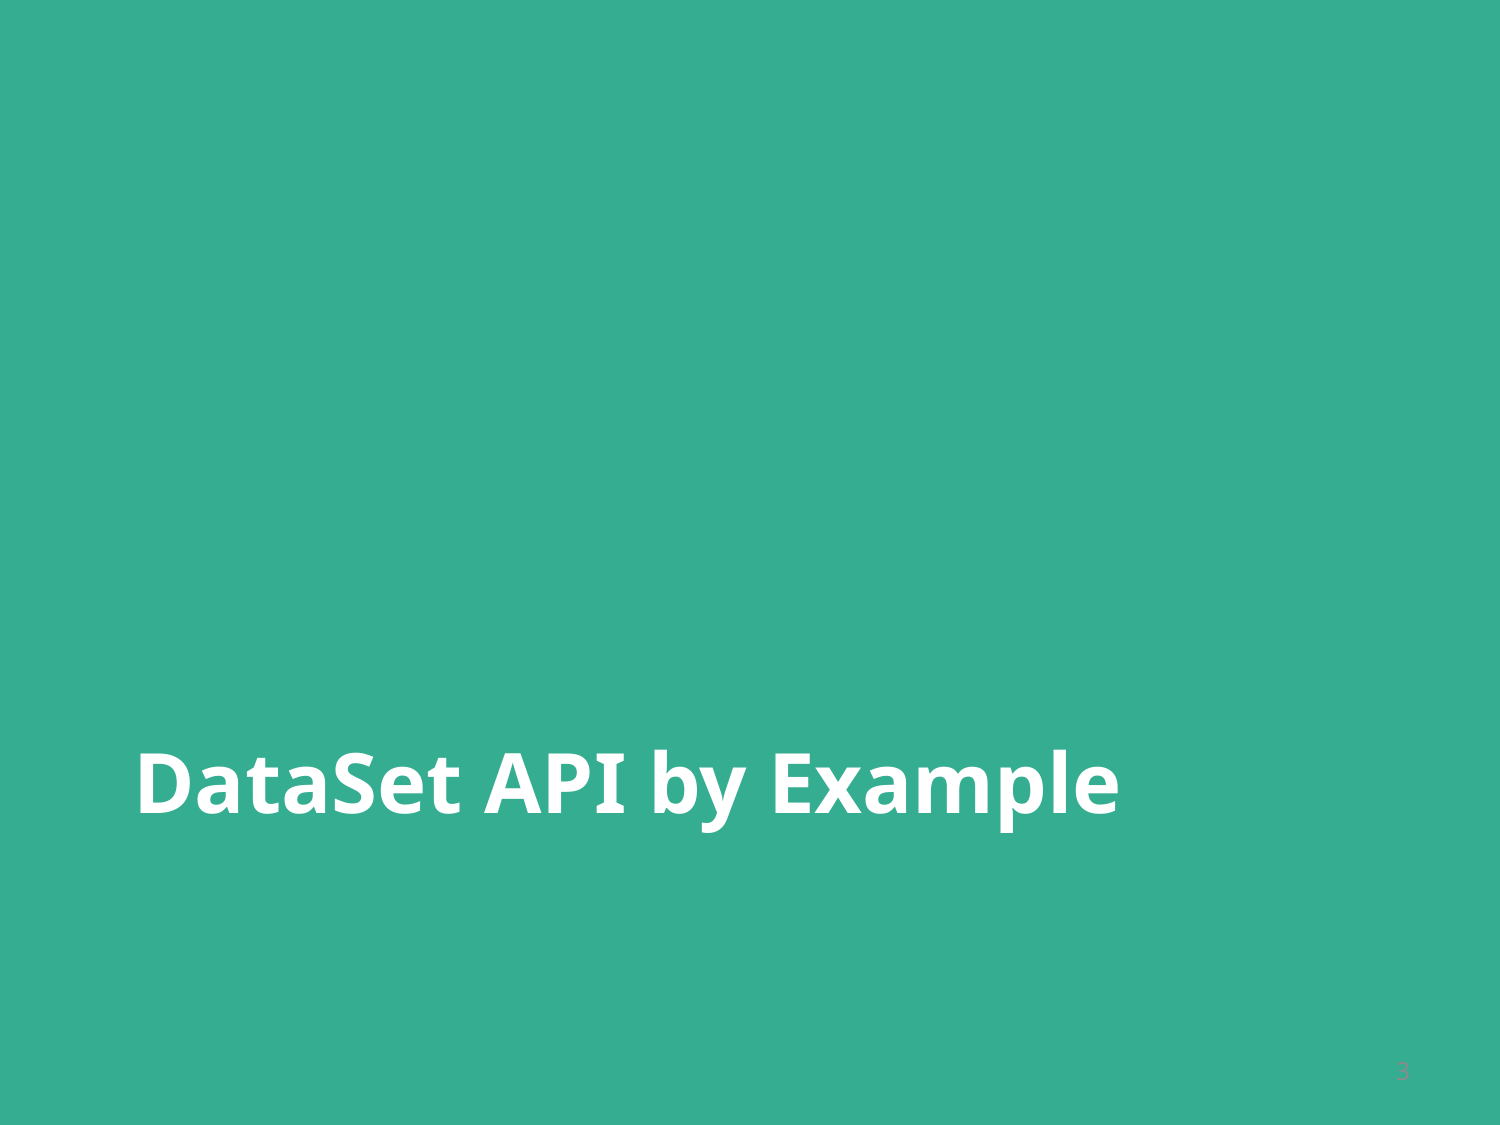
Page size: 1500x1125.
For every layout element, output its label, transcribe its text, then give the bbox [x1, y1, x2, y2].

slide_number 3 [1074, 1042, 1425, 1103]
title DataSet API by Example [118, 722, 1394, 947]
